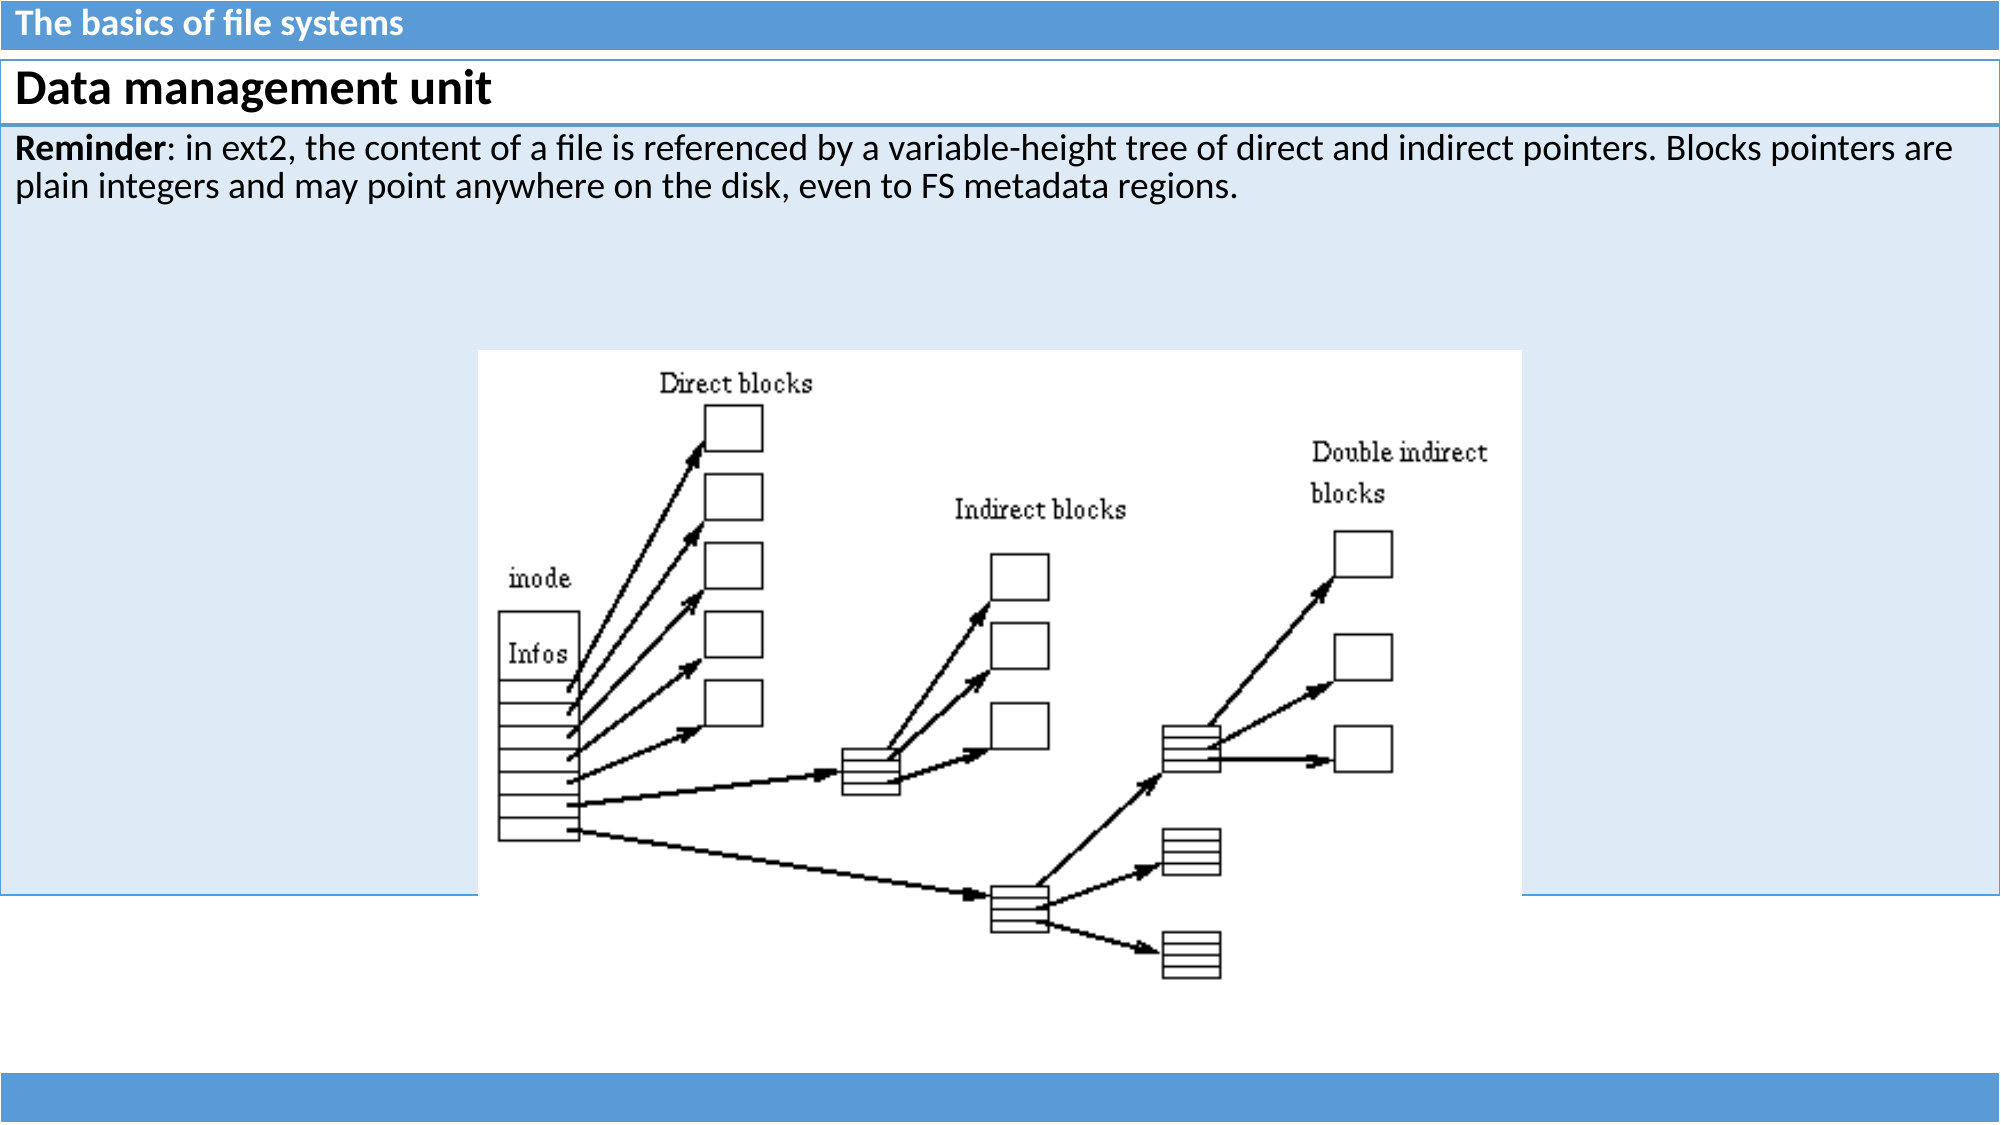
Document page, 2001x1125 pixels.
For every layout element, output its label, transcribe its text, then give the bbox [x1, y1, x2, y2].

table_header Data management unit [1, 61, 1999, 123]
table_header The basics of file systems [1, 1, 1999, 50]
table_header [1, 1073, 1999, 1122]
picture [478, 350, 1522, 1005]
table_cell Reminder: in ext2, the content of a file is referenced by a variable-height tree of direct and indirect pointers. Blocks pointers are plain integers and may point anywhere on the disk, even to FS metadata regions. [1, 127, 1999, 894]
